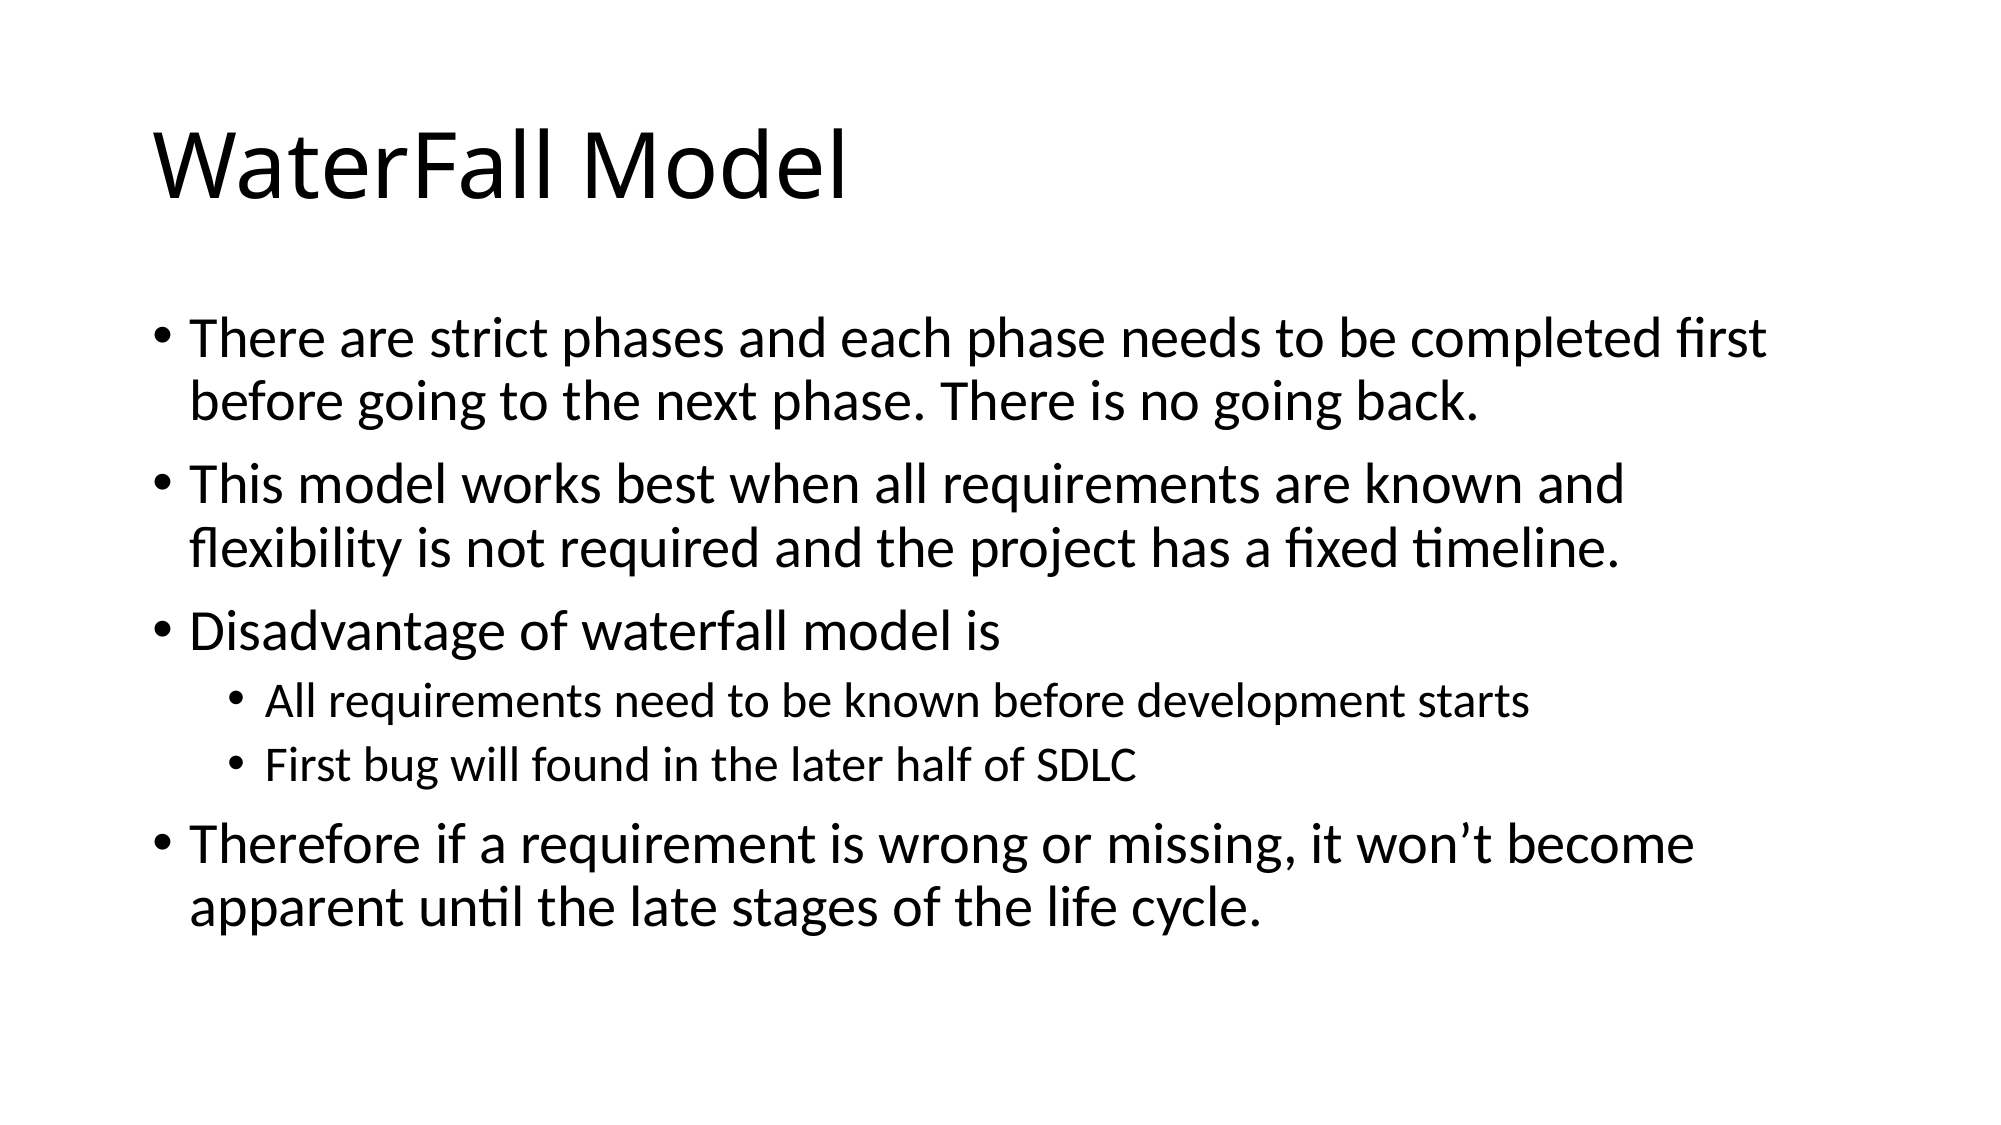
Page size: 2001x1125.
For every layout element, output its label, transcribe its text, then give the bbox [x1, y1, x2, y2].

list There are strict phases and each phase needs to be completed first before going to the next phase. There is no going back. This model works best when all requirements are known and flexibility is not required and the project has a fixed timeline. Disadvantage of waterfall model is All requirements need to be known before development starts First bug will found in the later half of SDLC Therefore if a requirement is wrong or missing, it won’t become apparent until the late stages of the life cycle. [137, 299, 1863, 1014]
title WaterFall Model [137, 59, 1863, 278]
